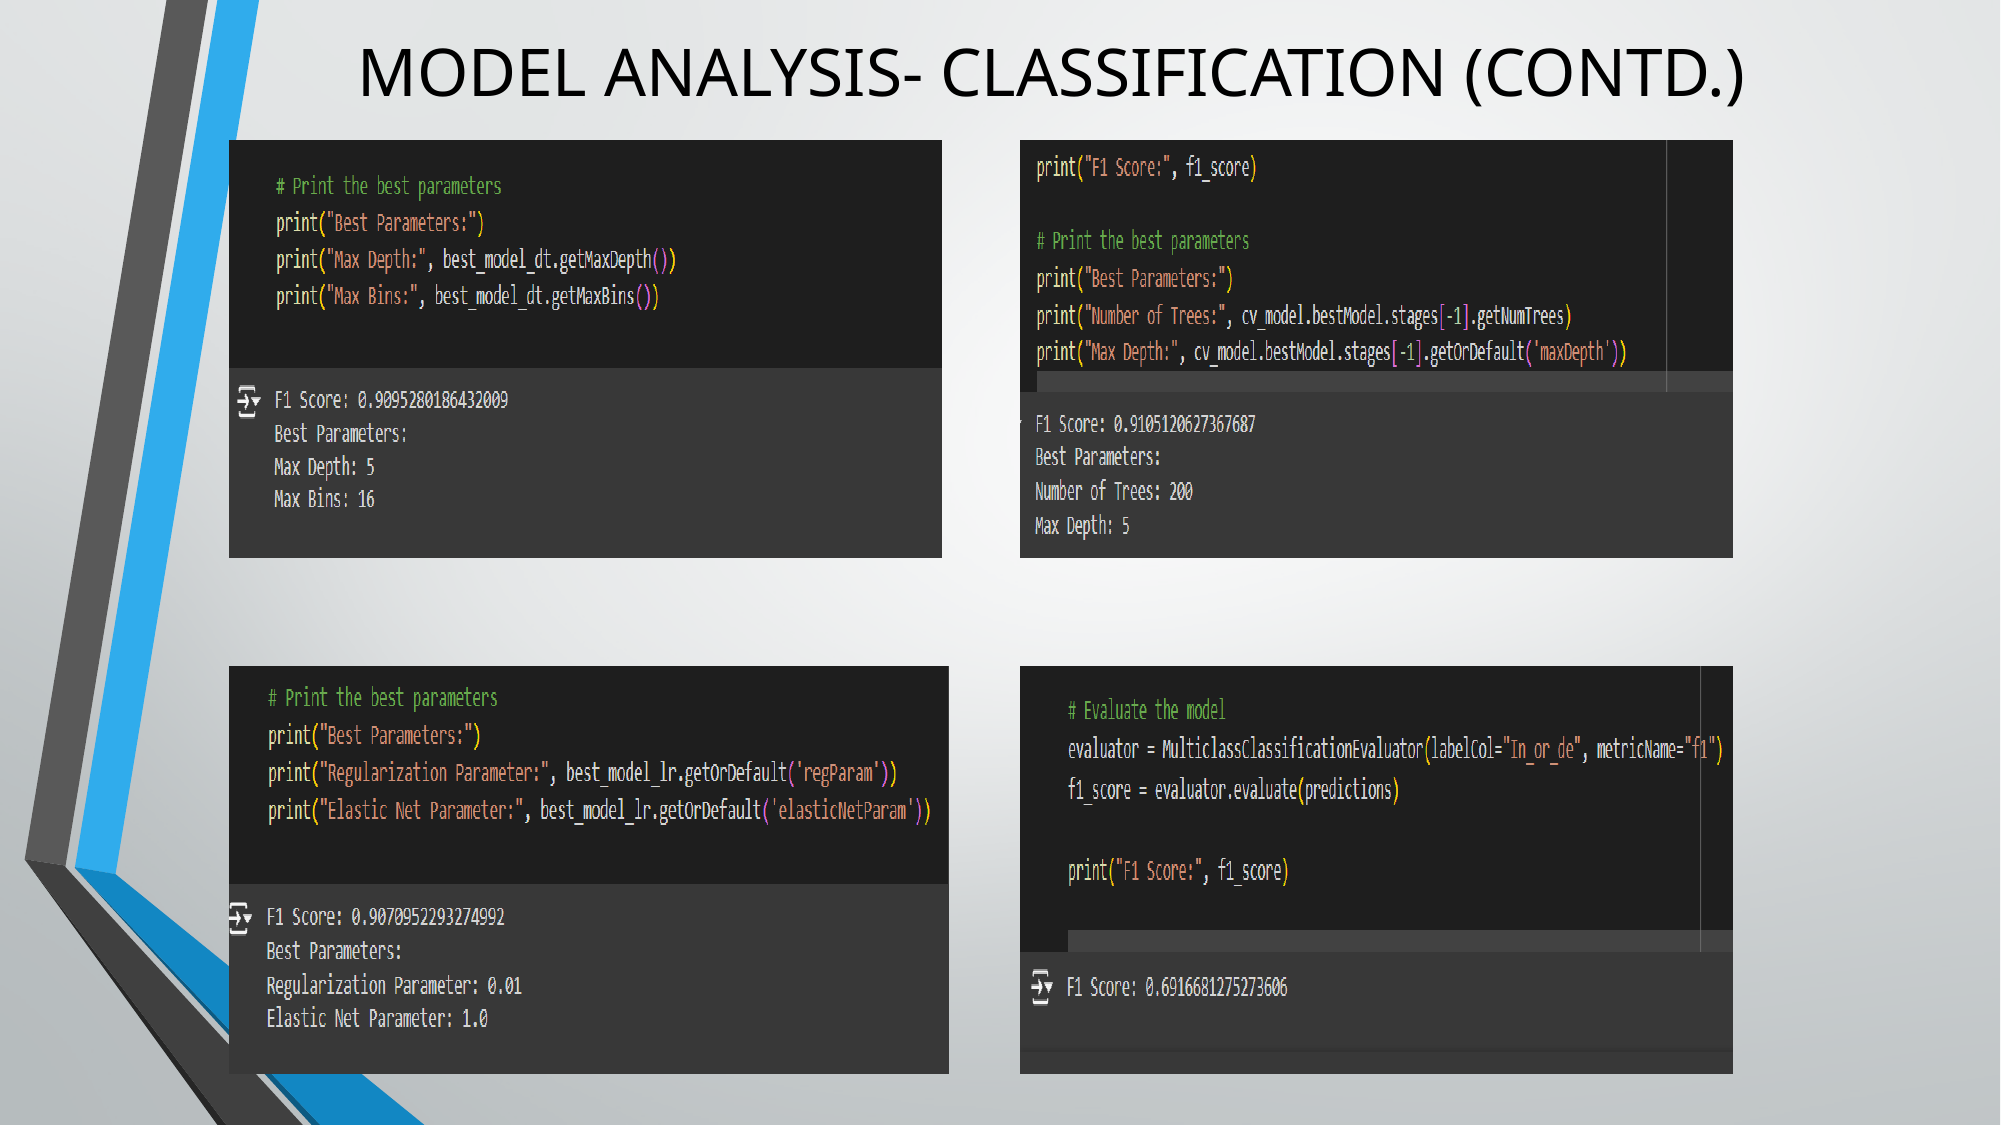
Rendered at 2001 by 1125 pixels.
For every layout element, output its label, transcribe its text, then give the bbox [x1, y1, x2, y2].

picture [1020, 665, 1734, 1075]
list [1020, 139, 1734, 558]
picture [229, 665, 949, 1075]
picture [229, 139, 942, 558]
title MODEL ANALYSIS- CLASSIFICATION (CONTD.) [229, 0, 1874, 141]
